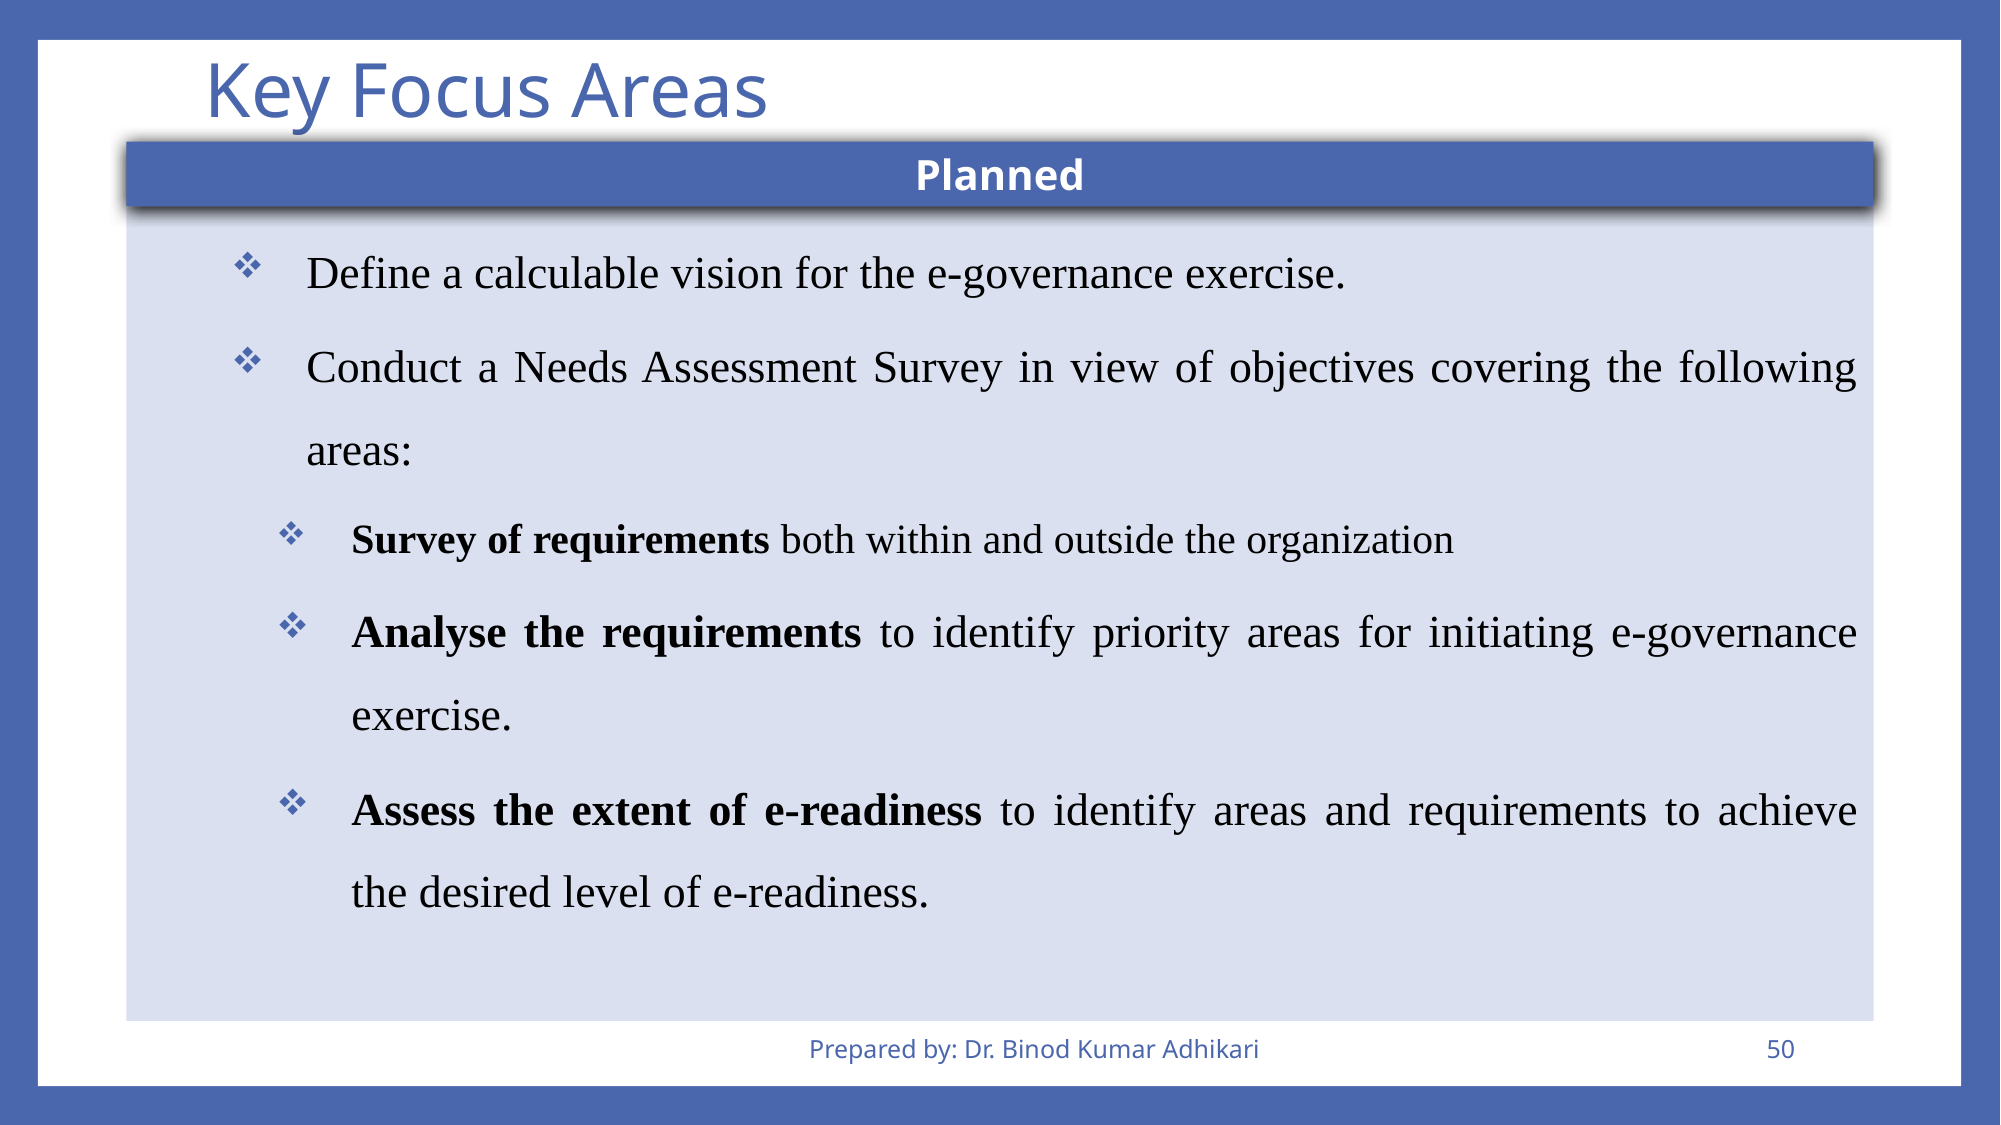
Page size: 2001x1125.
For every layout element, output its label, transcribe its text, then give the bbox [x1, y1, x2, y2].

list Define a calculable vision for the e-governance exercise. Conduct a Needs Assessment Survey in view of objectives covering the following areas: Survey of requirements both within and outside the organization Analyse the requirements to identify priority areas for initiating e-governance exercise. Assess the extent of e-readiness to identify areas and requirements to achieve the desired level of e-readiness. [126, 225, 1874, 1021]
text_box Planned [126, 141, 1874, 207]
footer Prepared by: Dr. Binod Kumar Adhikari [647, 1020, 1422, 1081]
title Key Focus Areas [189, 45, 1810, 128]
slide_number 50 [1530, 1020, 1811, 1081]
